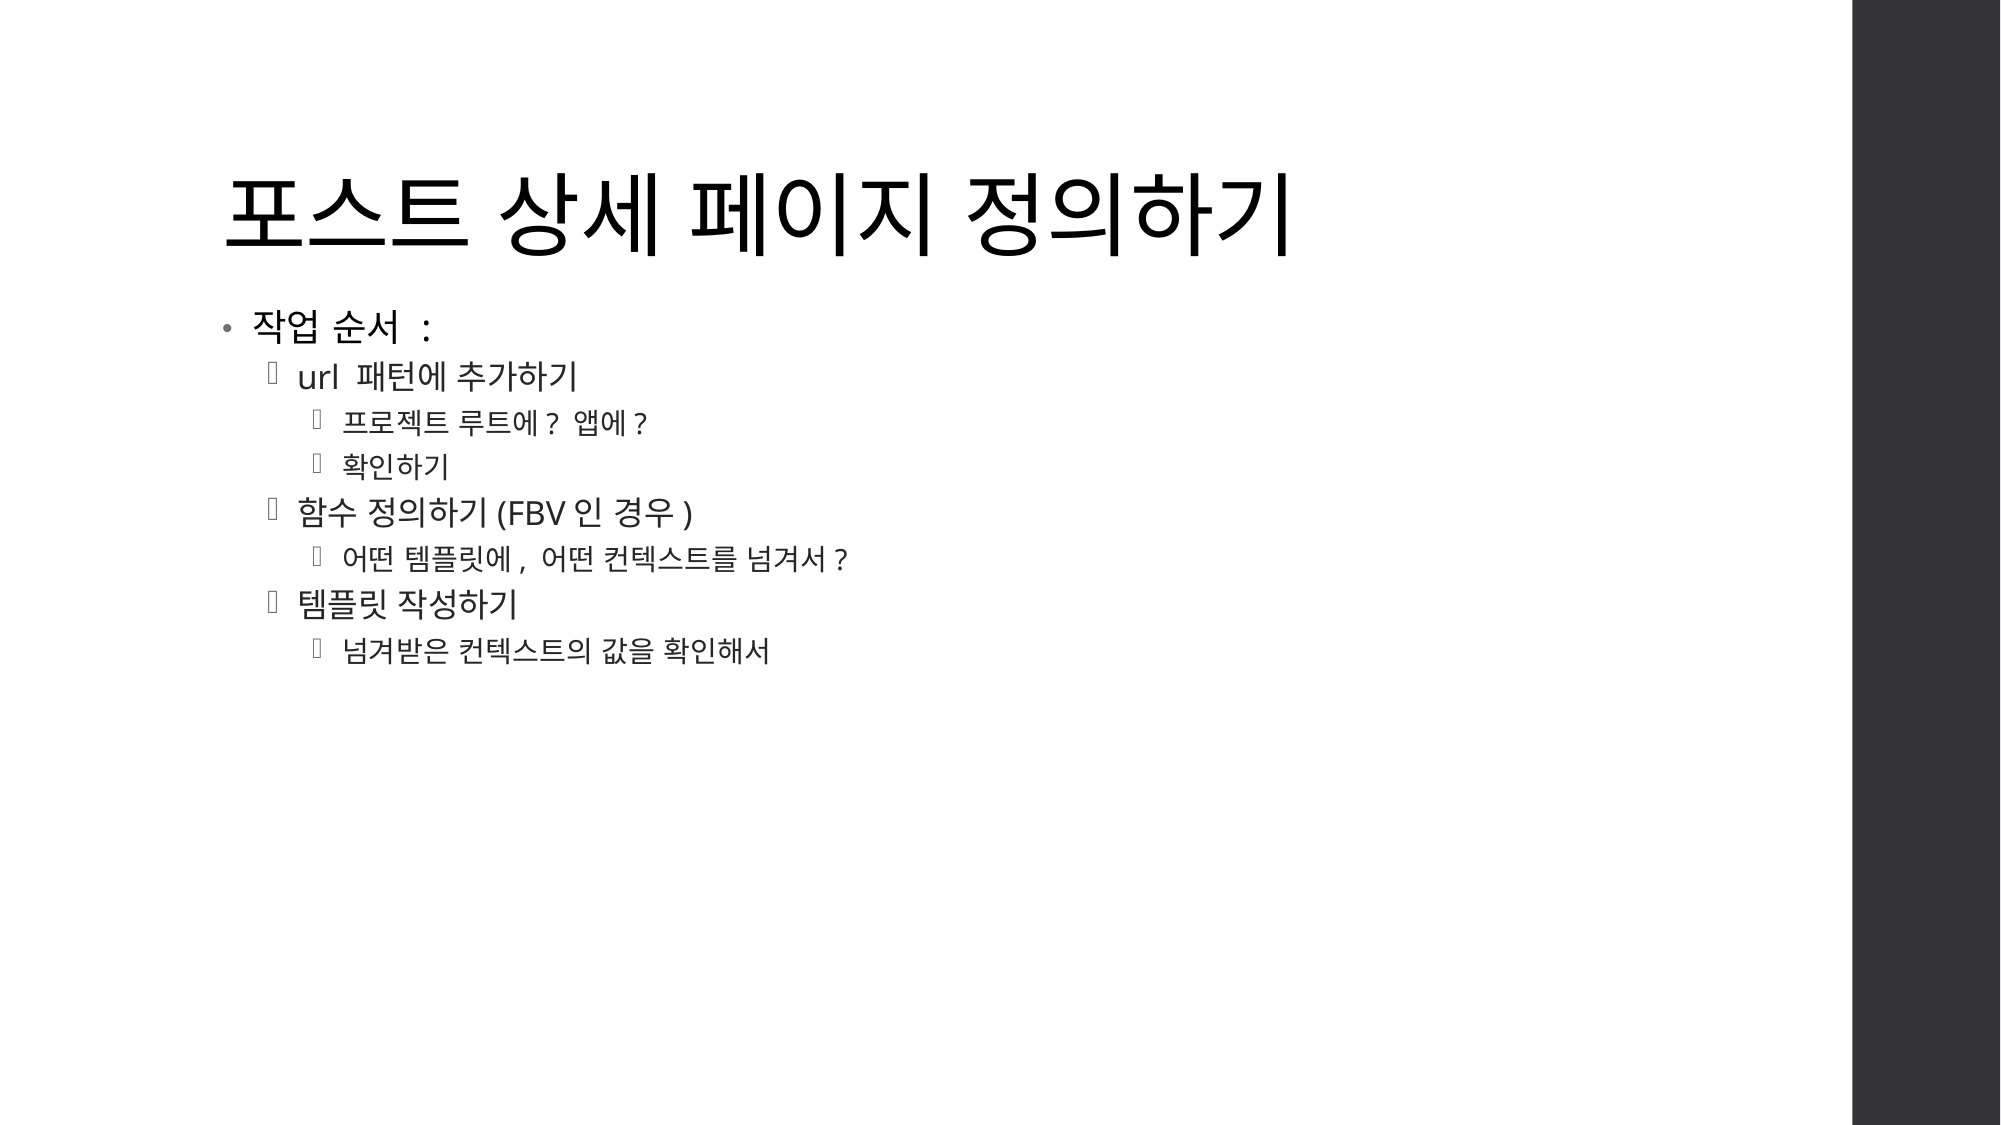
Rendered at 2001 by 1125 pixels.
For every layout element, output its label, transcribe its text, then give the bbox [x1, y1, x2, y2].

title 포스트 상세 페이지 정의하기 [206, 60, 1797, 278]
list 작업 순서 : url 패턴에 추가하기 프로젝트 루트에? 앱에? 확인하기 함수 정의하기(FBV인 경우) 어떤 템플릿에, 어떤 컨텍스트를 넘겨서? 템플릿 작성하기 넘겨받은 컨텍스트의 값을 확인해서 [206, 299, 1617, 1014]
